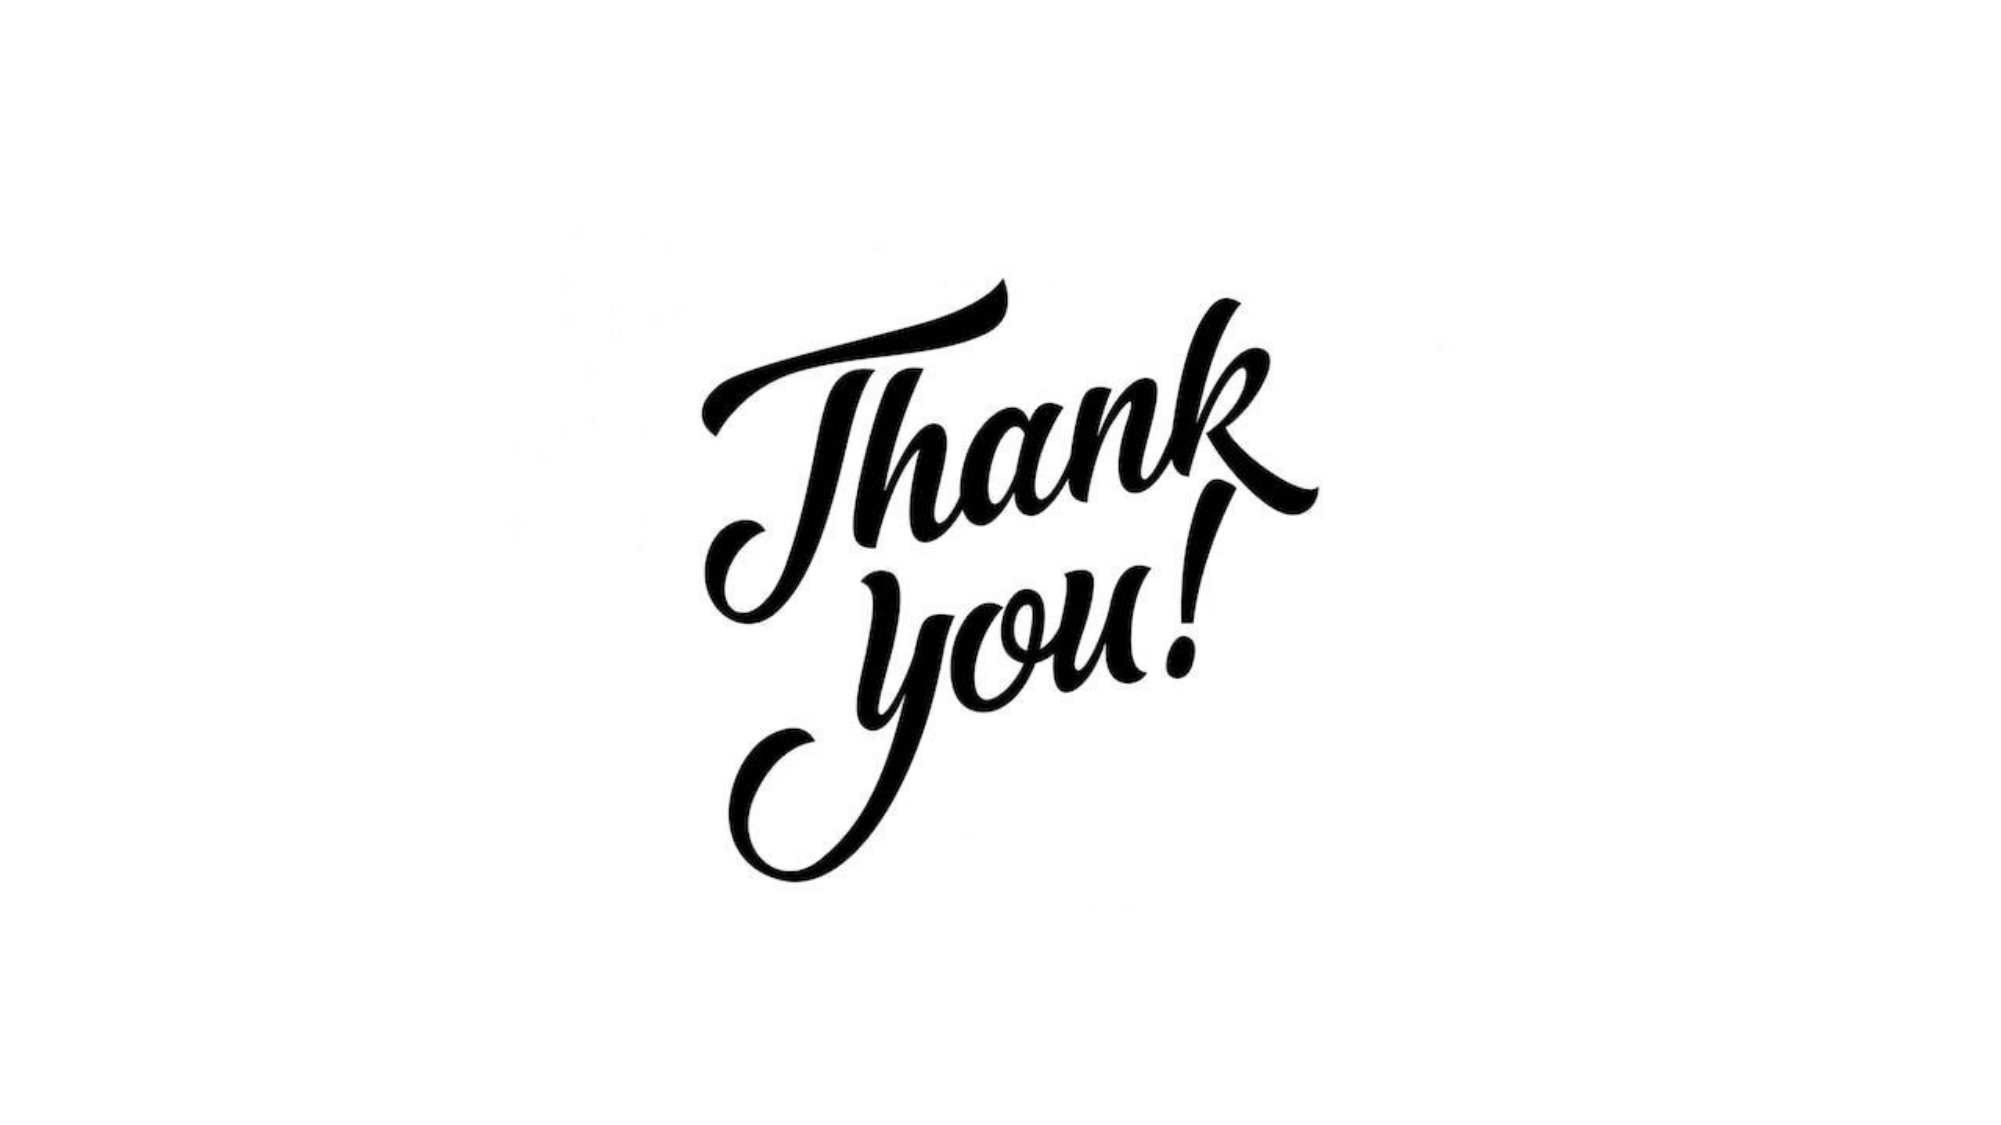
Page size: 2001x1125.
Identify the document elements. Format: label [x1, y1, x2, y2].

picture [510, 228, 1490, 909]
